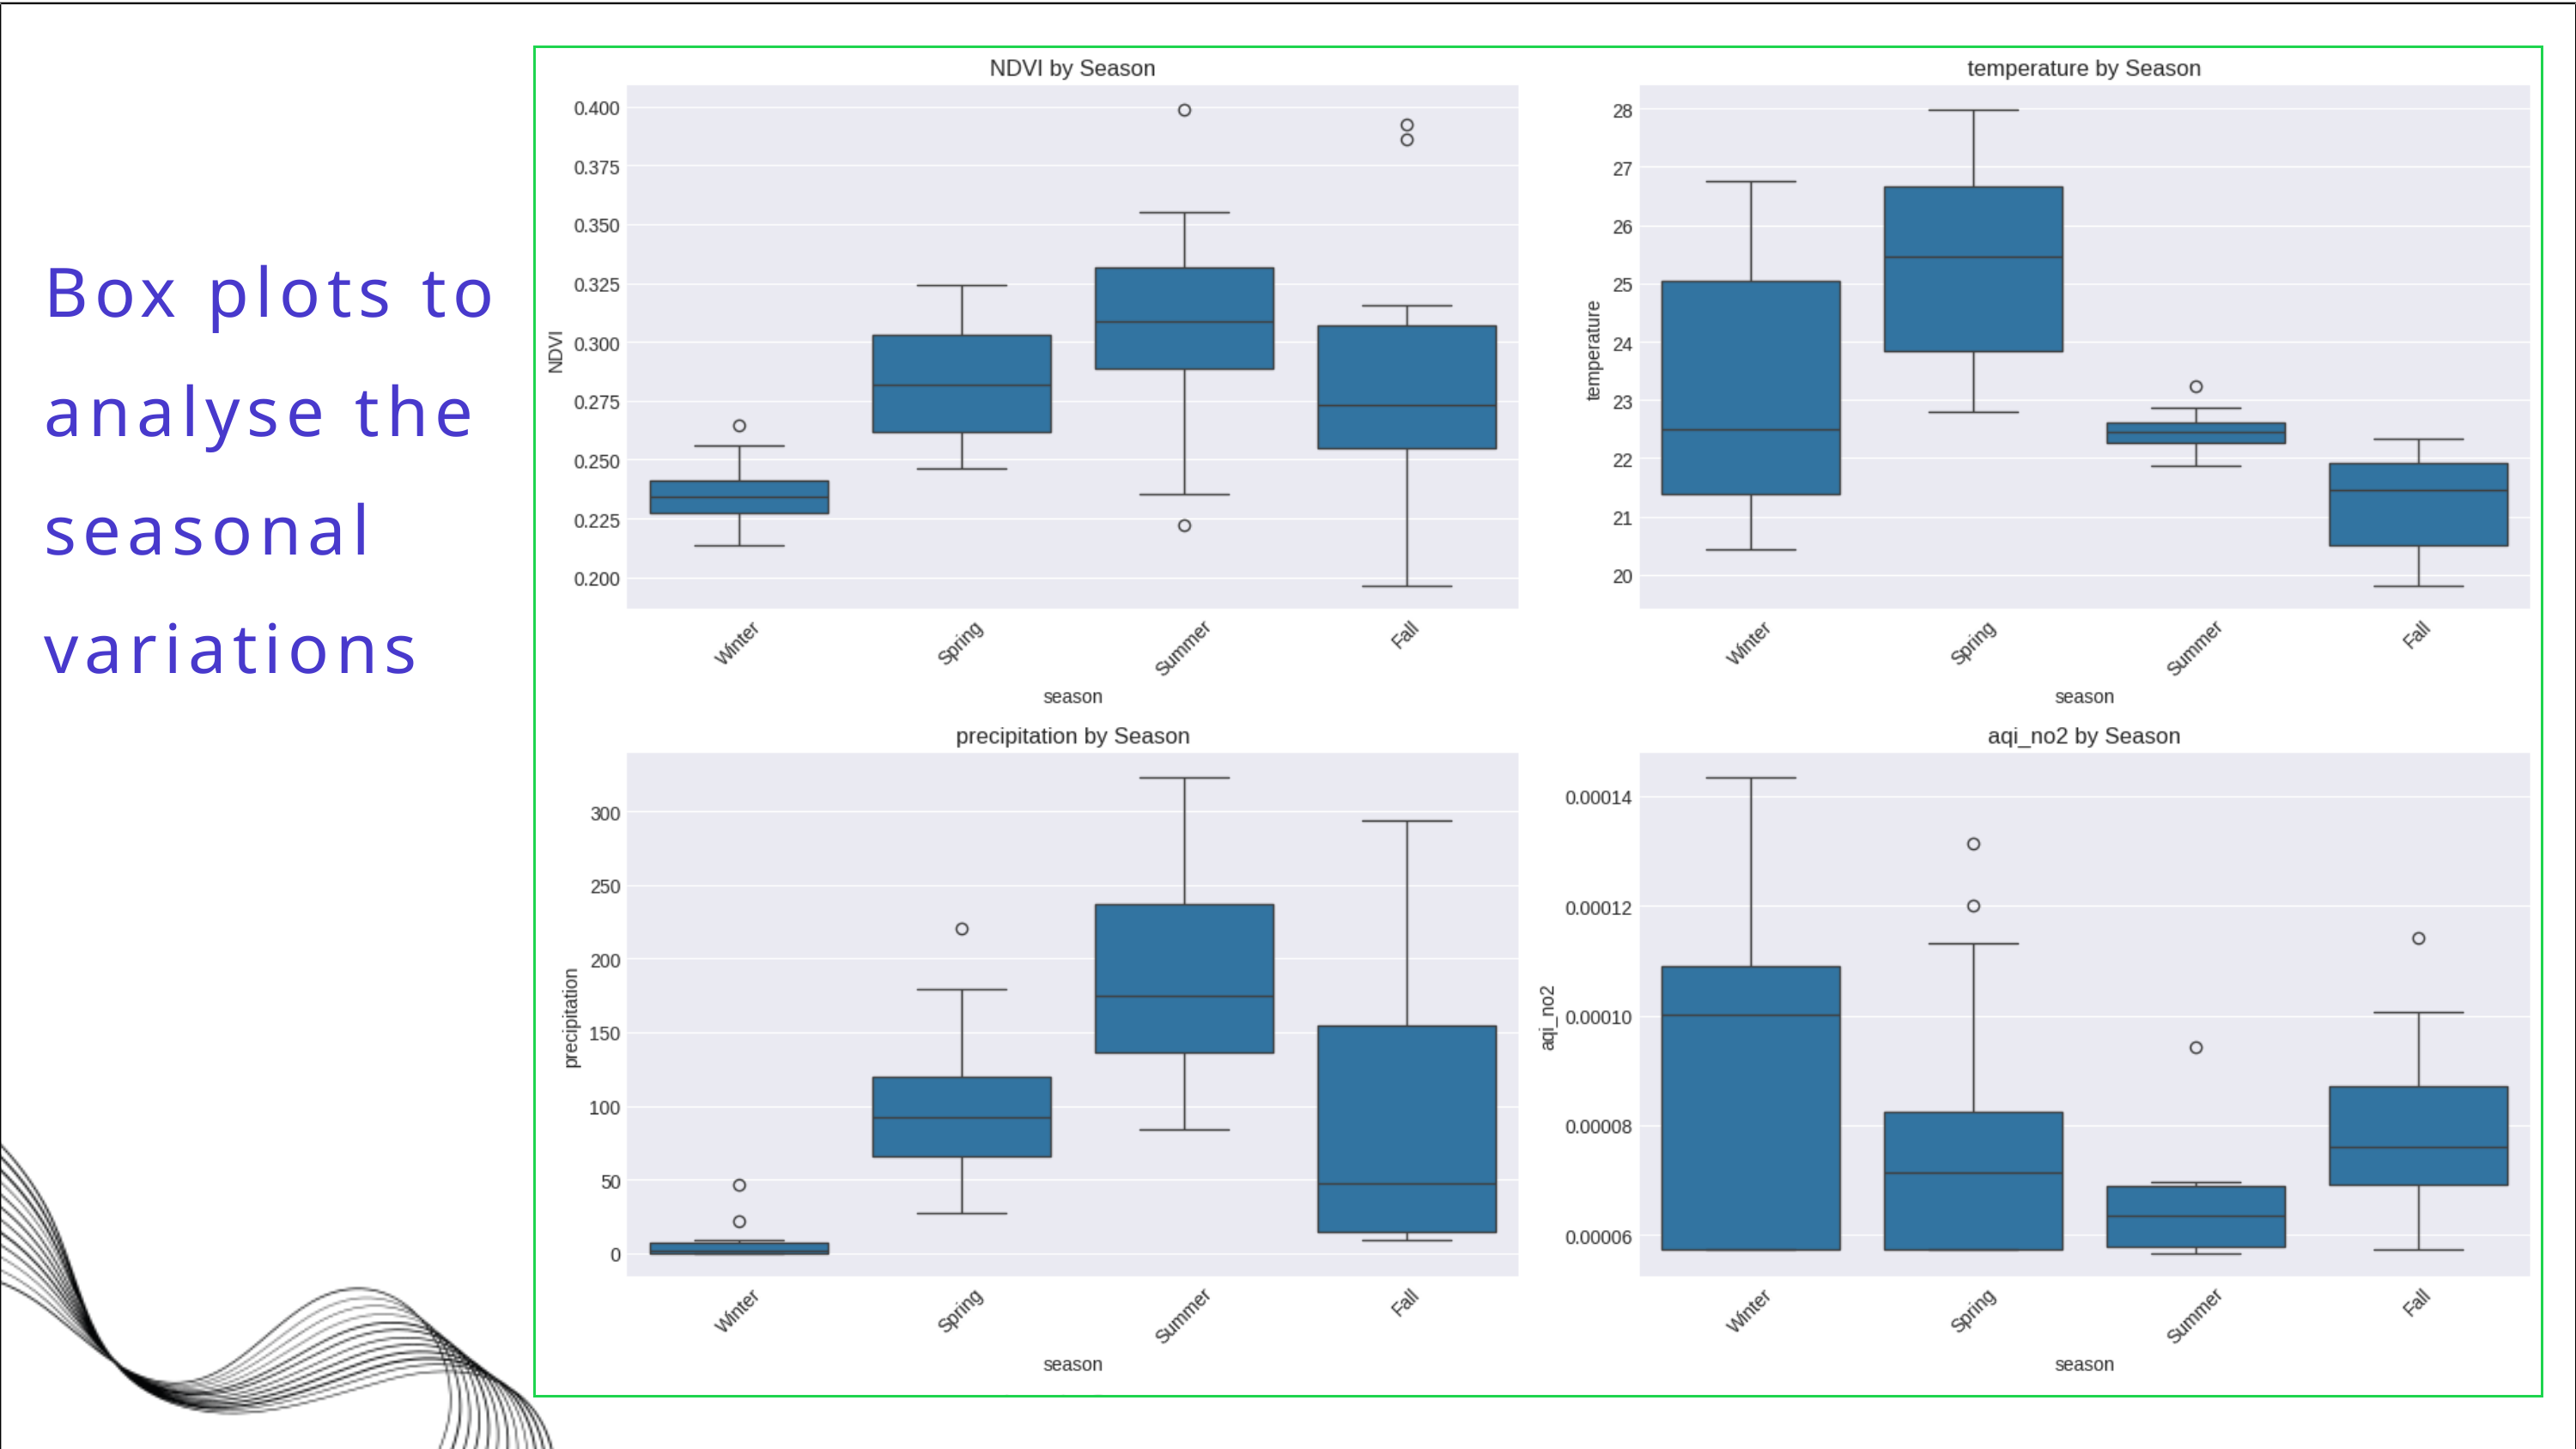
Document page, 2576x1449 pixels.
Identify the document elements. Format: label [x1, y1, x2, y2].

text_box [0, 2, 2576, 1449]
text_box [43, 232, 535, 724]
